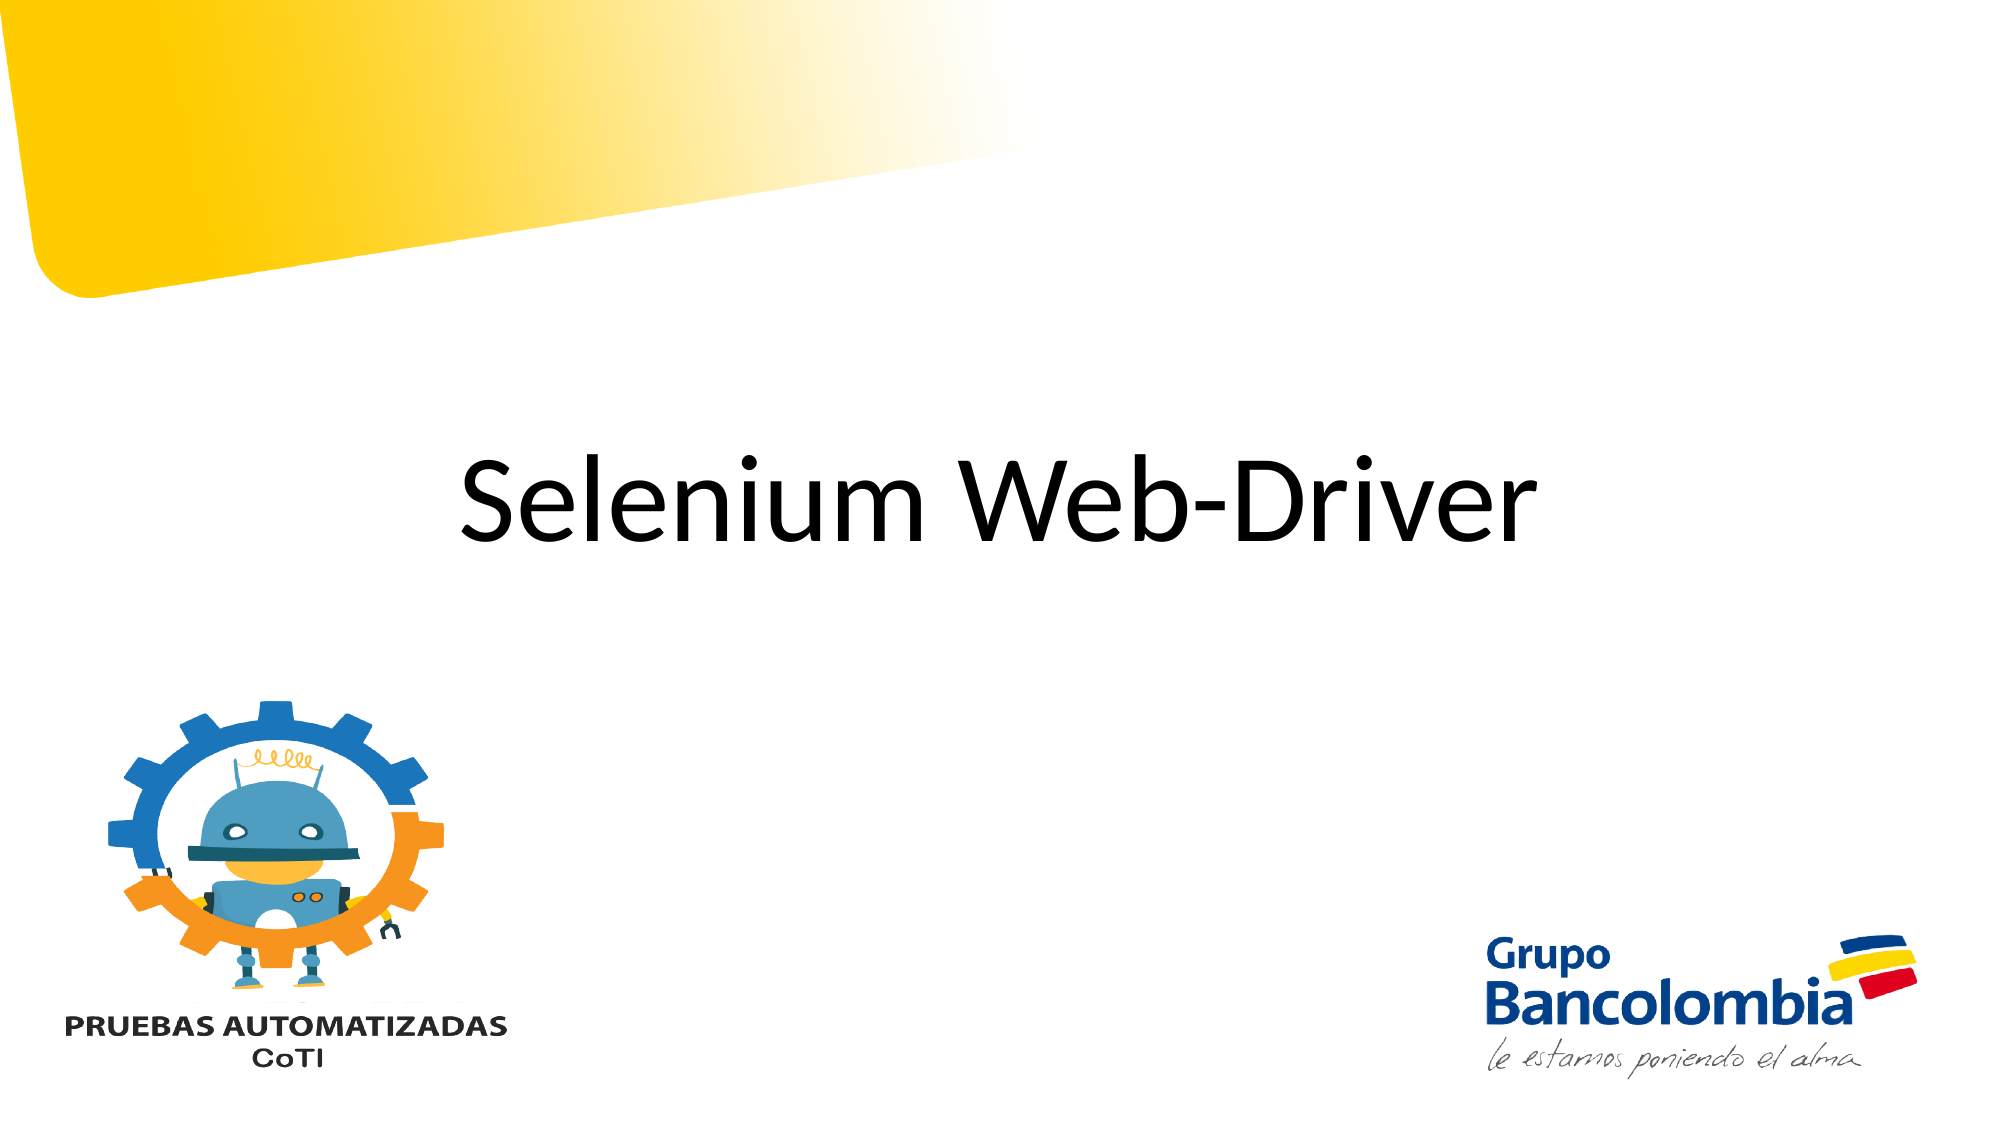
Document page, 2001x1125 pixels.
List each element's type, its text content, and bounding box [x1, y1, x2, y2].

picture [16, 675, 1933, 1080]
title Selenium Web-Driver [249, 184, 1750, 576]
picture [0, 0, 1237, 492]
